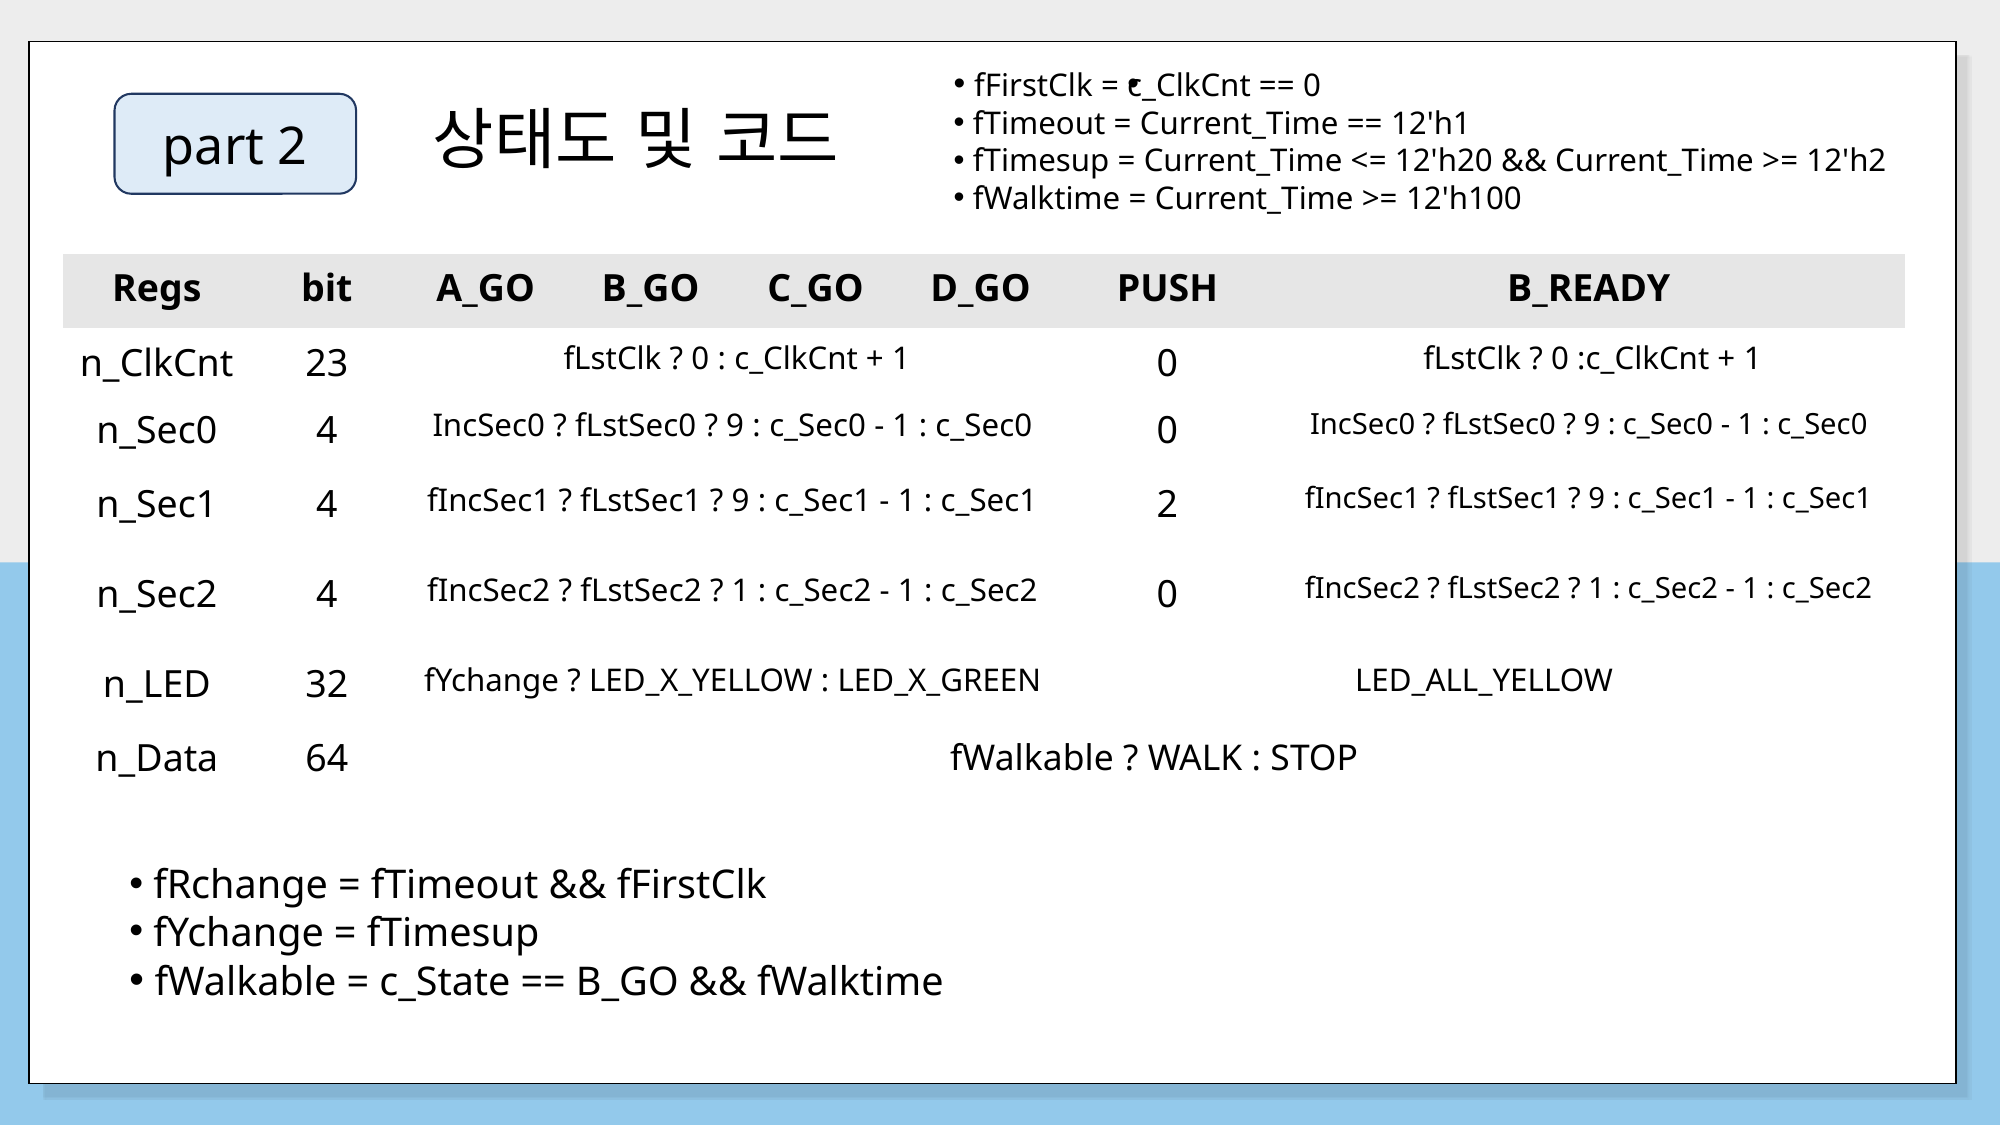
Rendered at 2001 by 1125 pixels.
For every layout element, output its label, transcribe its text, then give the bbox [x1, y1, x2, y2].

text_box [0, 0, 2000, 563]
table_cell fIncSec1 ? fLstSec1 ? 9 : c_Sec1 - 1 : c_Sec1 [1272, 470, 1905, 560]
table_header PUSH [1063, 261, 1272, 328]
table_header D_GO [899, 254, 1063, 328]
table_cell LED_ALL_YELLOW [1063, 650, 1905, 724]
table_cell fYchange ? LED_X_YELLOW : LED_X_GREEN [403, 650, 1063, 724]
table_cell 32 [251, 650, 403, 724]
table_header A_GO [403, 254, 568, 328]
table_cell IncSec0 ? fLstSec0 ? 9 : c_Sec0 - 1 : c_Sec0 [403, 396, 1063, 470]
table_header bit [251, 254, 403, 328]
table_cell fIncSec2 ? fLstSec2 ? 1 : c_Sec2 - 1 : c_Sec2 [403, 560, 1063, 650]
table_cell 0 [1063, 396, 1272, 470]
table_cell fIncSec1 ? fLstSec1 ? 9 : c_Sec1 - 1 : c_Sec1 [403, 470, 1063, 560]
table_cell 64 [251, 724, 403, 799]
table_cell fLstClk ? 0 :c_ClkCnt + 1 [1272, 328, 1905, 396]
table_cell fLstClk ? 0 : c_ClkCnt + 1 [403, 328, 1063, 396]
table_header C_GO [733, 254, 899, 328]
table_cell fWalkable ? WALK : STOP [403, 724, 1905, 799]
table_cell n_LED [63, 650, 251, 724]
table_cell n_ClkCnt [63, 328, 251, 396]
title 상태도 및 코드 [417, 73, 938, 211]
table_cell n_Sec1 [63, 470, 251, 560]
table_cell 2 [1063, 470, 1272, 560]
table_cell 4 [251, 560, 403, 650]
table_cell 0 [1063, 560, 1272, 650]
table_cell 4 [251, 470, 403, 560]
table_cell 23 [251, 328, 403, 396]
text_box [28, 40, 1957, 1085]
text_box fRchange = fTimeout && fFirstClk fYchange = fTimesup fWalkable = c_State == B_GO && fWalktime [114, 851, 1000, 1012]
table_header B_READY [1272, 261, 1905, 328]
text_box fFirstClk = c_ClkCnt == 0 fTimeout = Current_Time == 12'h1 fTimesup = Current_Time <= 12'h20 && Current_Time >= 12'h2 fWalktime = Current_Time >= 12'h100 [938, 55, 1927, 261]
table_header Regs [63, 254, 251, 328]
text_box part 2 [113, 92, 358, 195]
table_cell n_Sec0 [63, 396, 251, 470]
table_cell IncSec0 ? fLstSec0 ? 9 : c_Sec0 - 1 : c_Sec0 [1272, 396, 1905, 470]
table_cell 0 [1063, 328, 1272, 396]
table_cell fIncSec2 ? fLstSec2 ? 1 : c_Sec2 - 1 : c_Sec2 [1272, 560, 1905, 650]
table_cell n_Sec2 [63, 560, 251, 650]
table_cell n_Data [63, 724, 251, 799]
table_header B_GO [568, 254, 733, 328]
table_cell 4 [251, 396, 403, 470]
